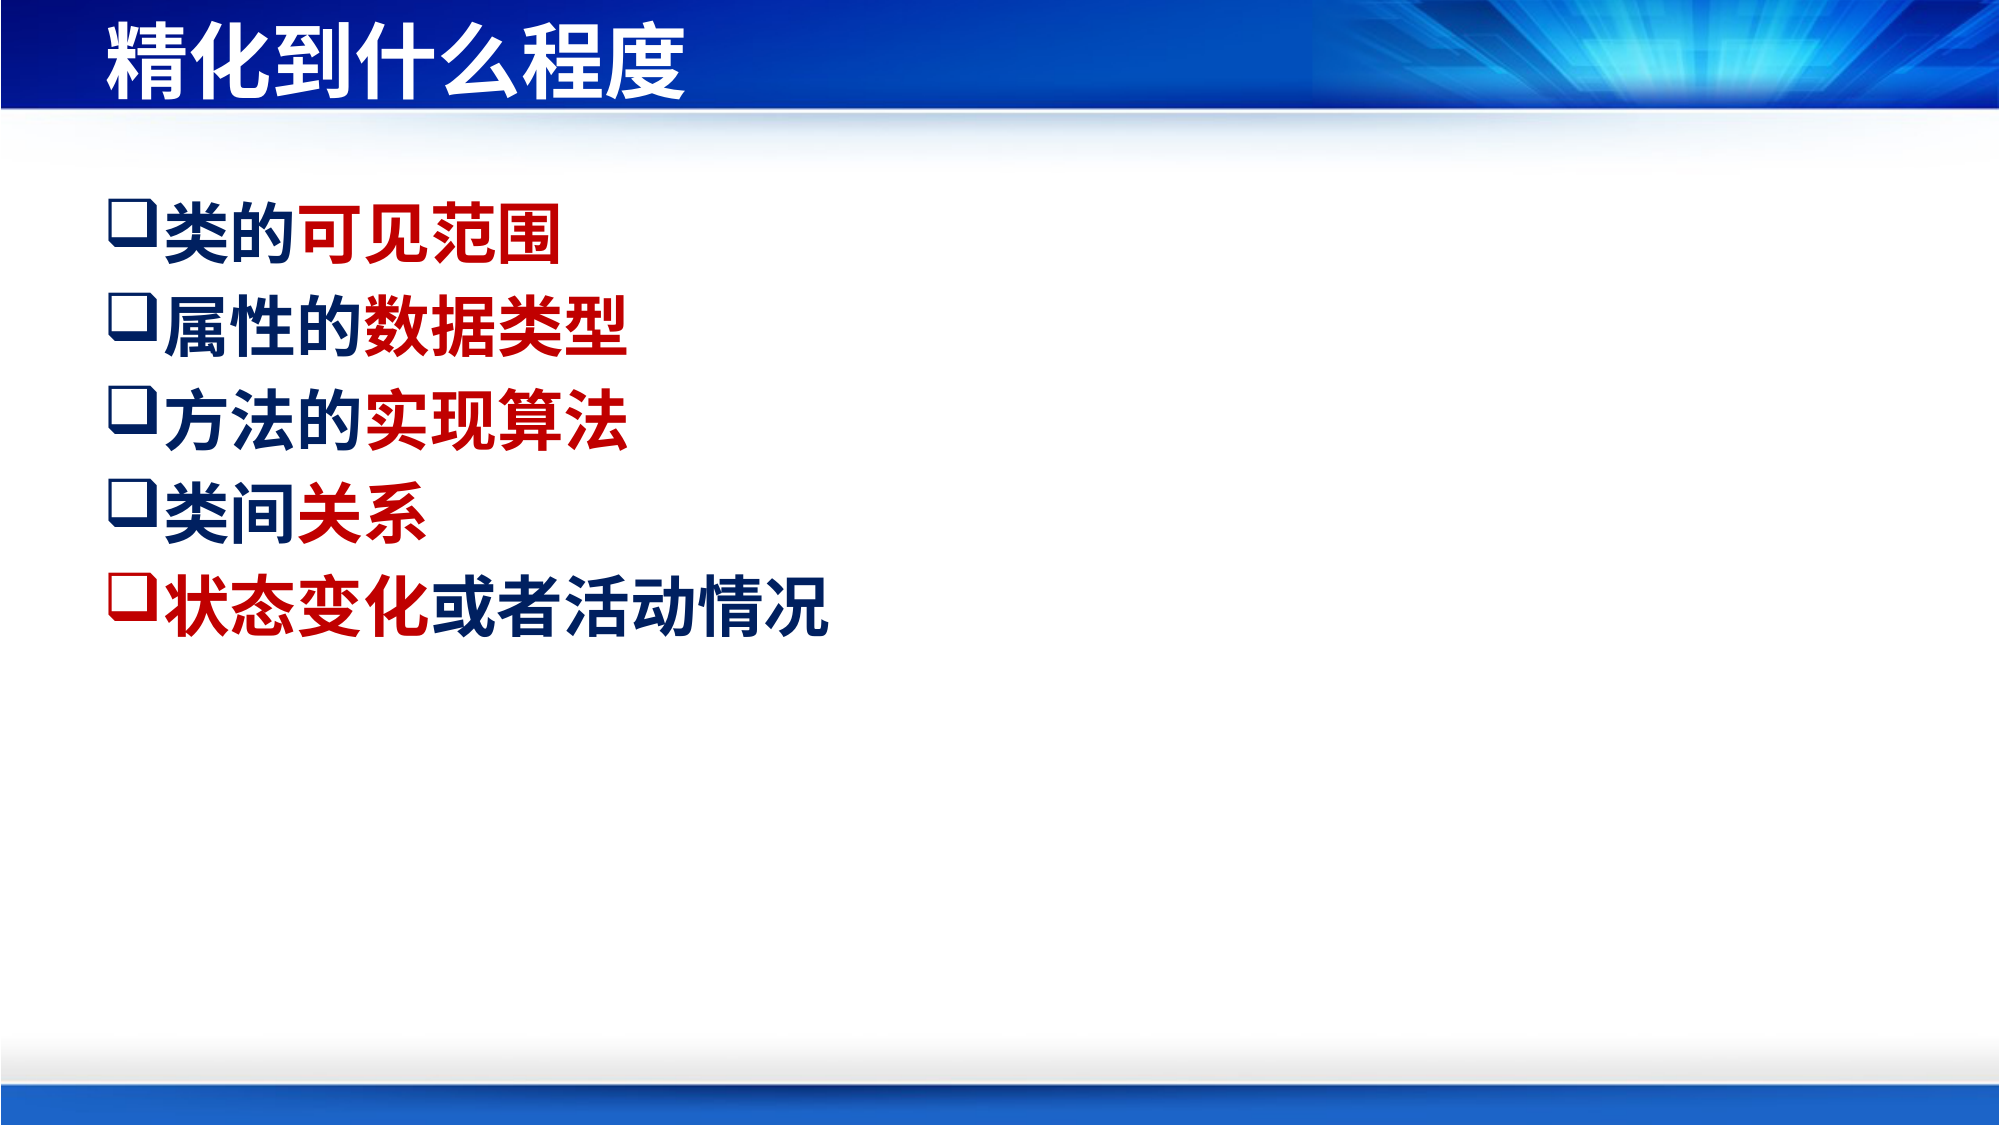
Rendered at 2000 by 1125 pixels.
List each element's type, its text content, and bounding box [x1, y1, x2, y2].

list 类的可见范围 属性的数据类型 方法的实现算法 类间关系 状态变化或者活动情况 [88, 184, 1880, 1012]
title 精化到什么程度 [90, 1, 1880, 118]
picture [1, 0, 1999, 1125]
